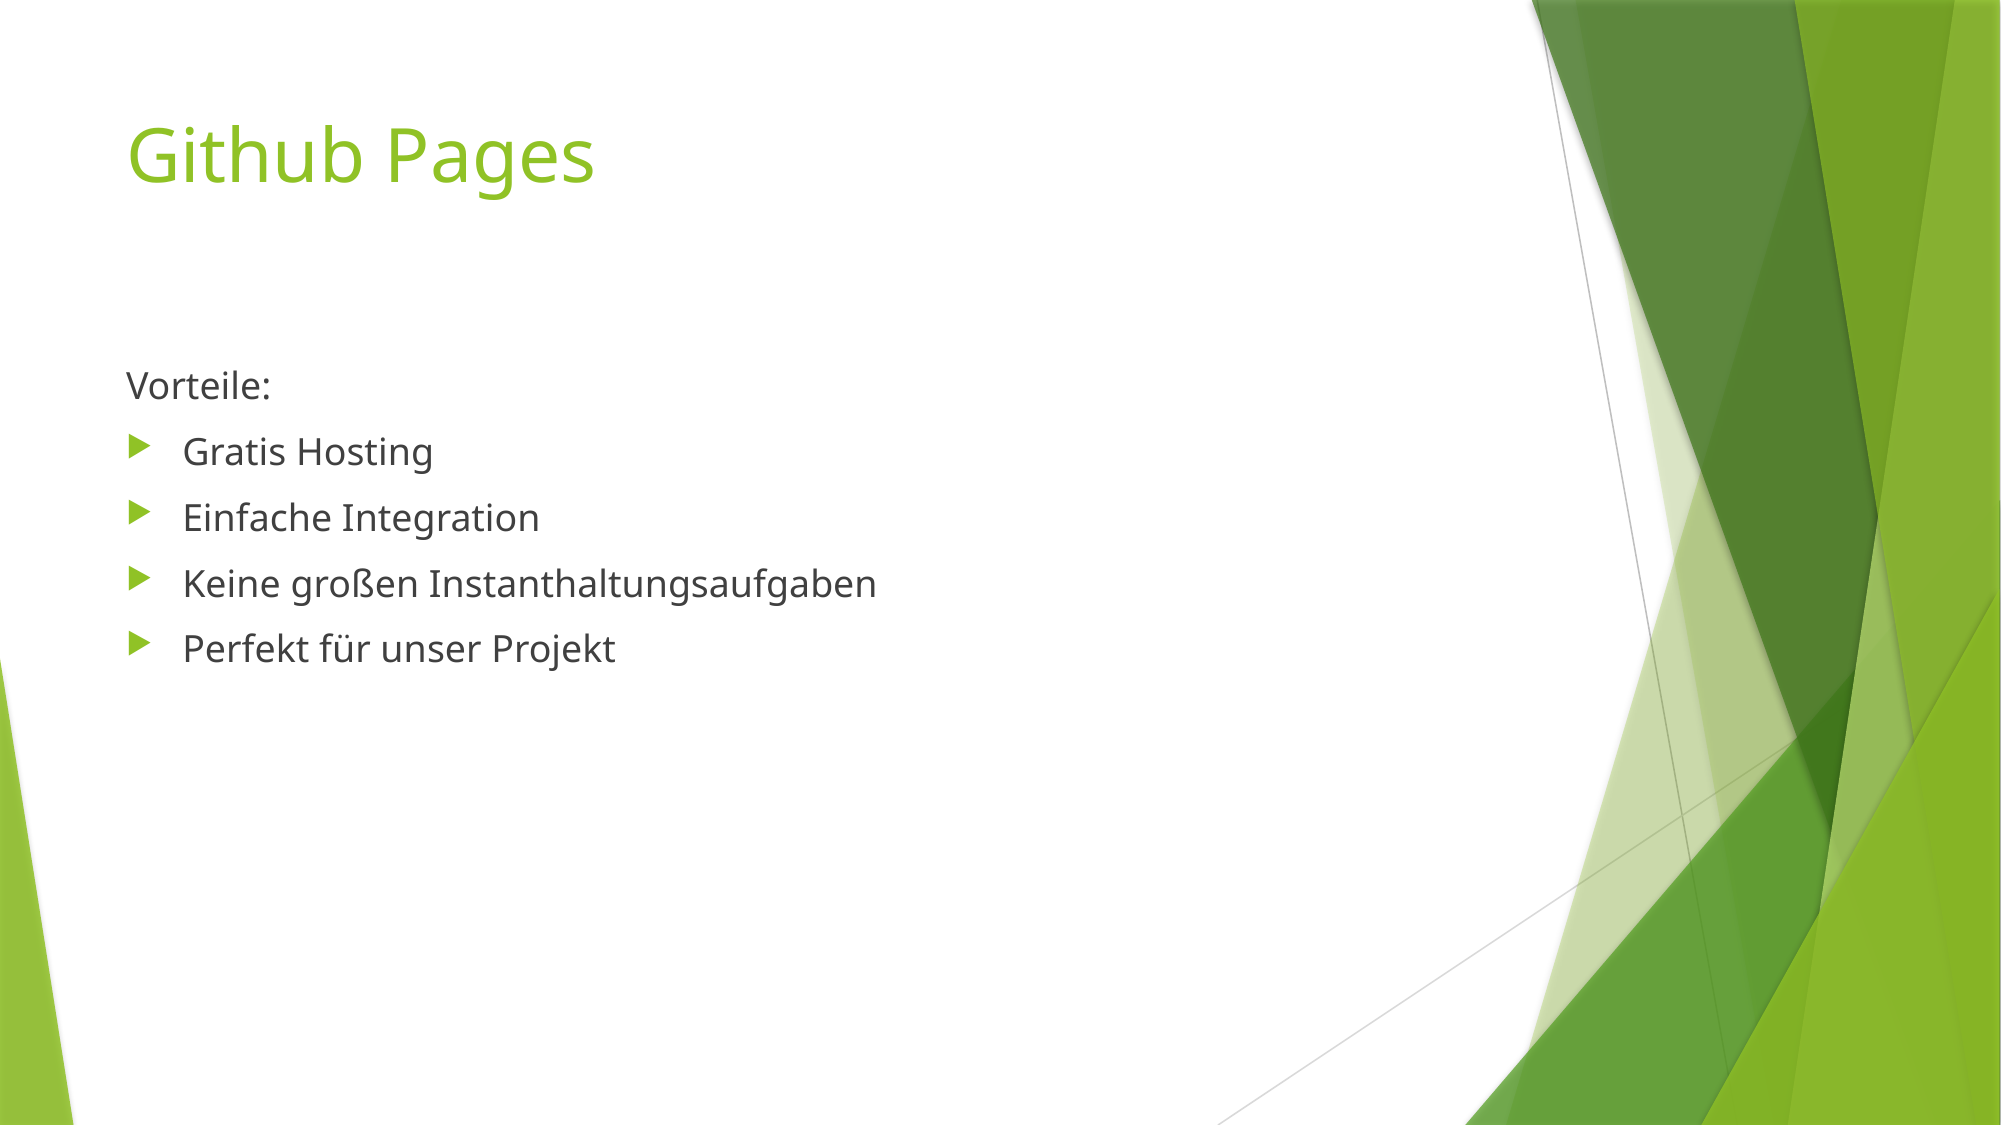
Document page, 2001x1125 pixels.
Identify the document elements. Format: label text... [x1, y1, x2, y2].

list Vorteile: Gratis Hosting Einfache Integration Keine großen Instanthaltungsaufgaben Perfekt für unser Projekt [111, 354, 1522, 992]
title Github Pages [111, 99, 1522, 317]
